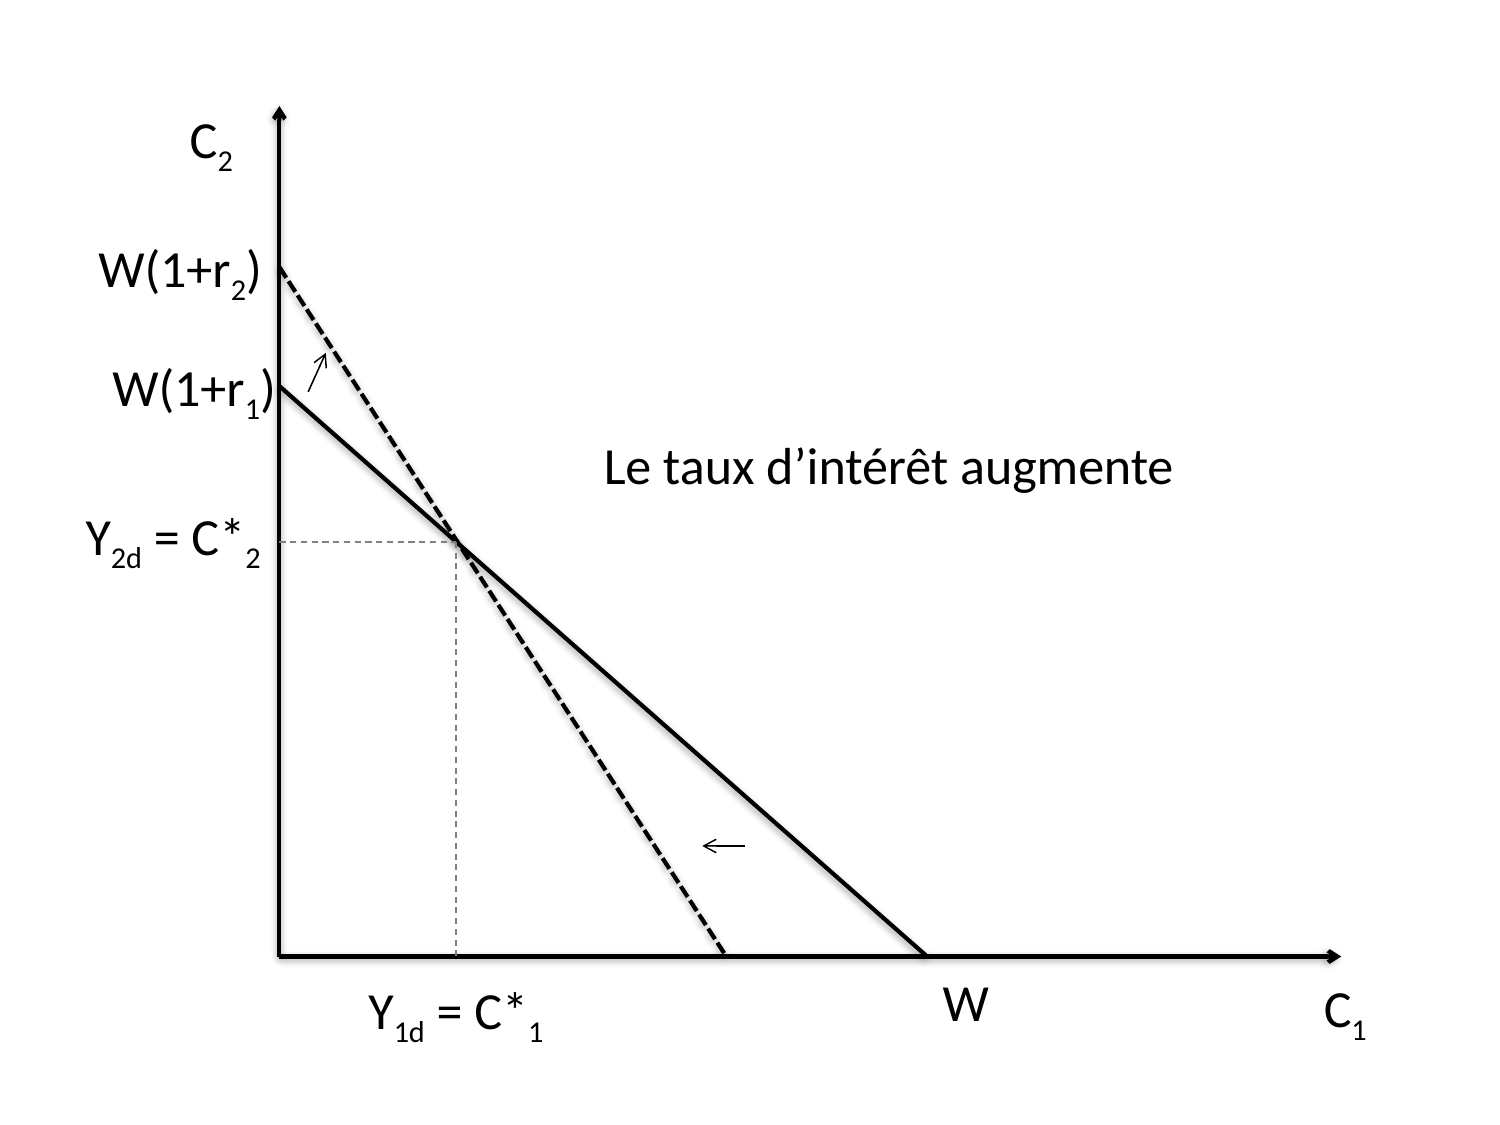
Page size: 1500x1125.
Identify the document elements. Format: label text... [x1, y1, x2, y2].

text_box W [927, 965, 1004, 1040]
text_box W(1+r2) [83, 228, 275, 314]
text_box Y1d = C*1 [353, 970, 559, 1057]
text_box W(1+r1) [97, 346, 273, 433]
text_box C2 [174, 99, 248, 186]
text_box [279, 266, 727, 957]
text_box Le taux d’intérêt augmente [932, 425, 1189, 503]
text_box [307, 352, 327, 393]
text_box Y2d = C*2 [70, 496, 273, 582]
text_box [731, 385, 928, 957]
text_box C1 [1308, 968, 1382, 1055]
